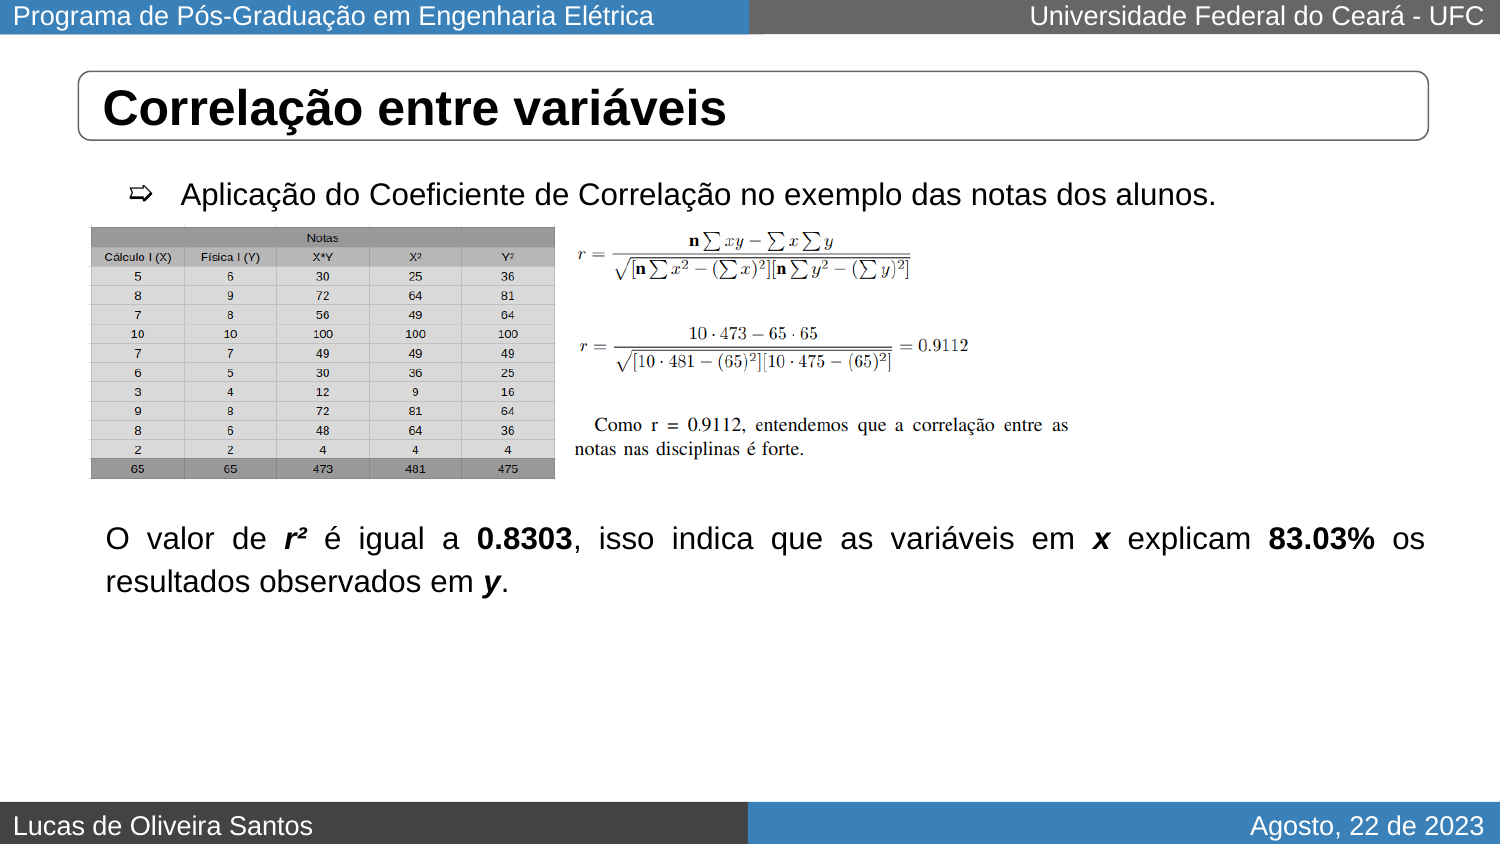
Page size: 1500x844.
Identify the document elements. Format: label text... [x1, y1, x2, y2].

list Aplicação do Coeficiente de Correlação no exemplo das notas dos alunos. O valor de r² é igual a 0.8303, isso indica que as variáveis em x explicam 83.03% os resultados observados em y. [90, 153, 1441, 796]
picture [575, 315, 975, 372]
picture [575, 225, 925, 283]
picture [575, 404, 1074, 466]
title Correlação entre variáveis [87, 70, 1073, 140]
picture [87, 225, 556, 481]
